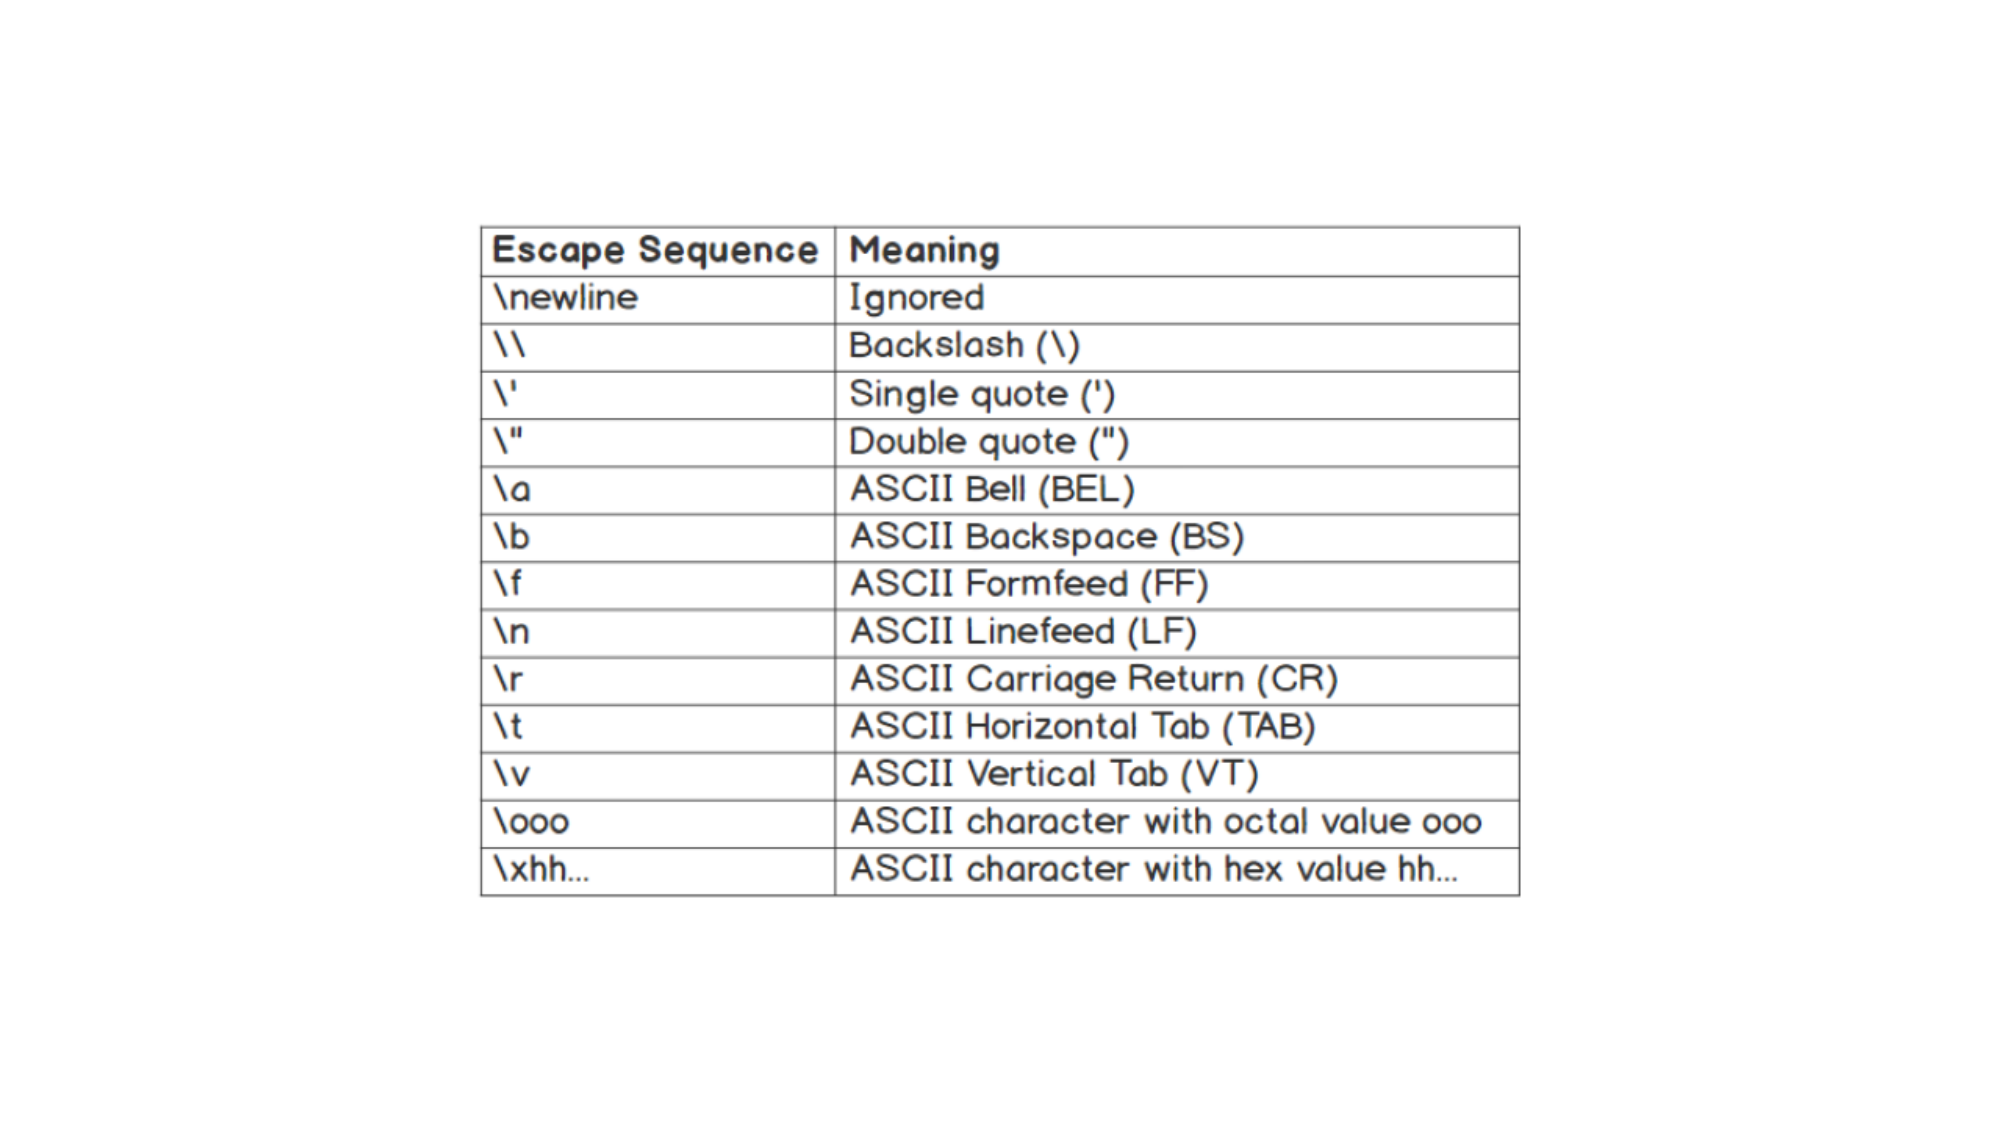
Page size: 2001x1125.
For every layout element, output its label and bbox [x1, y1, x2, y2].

picture [473, 218, 1527, 907]
